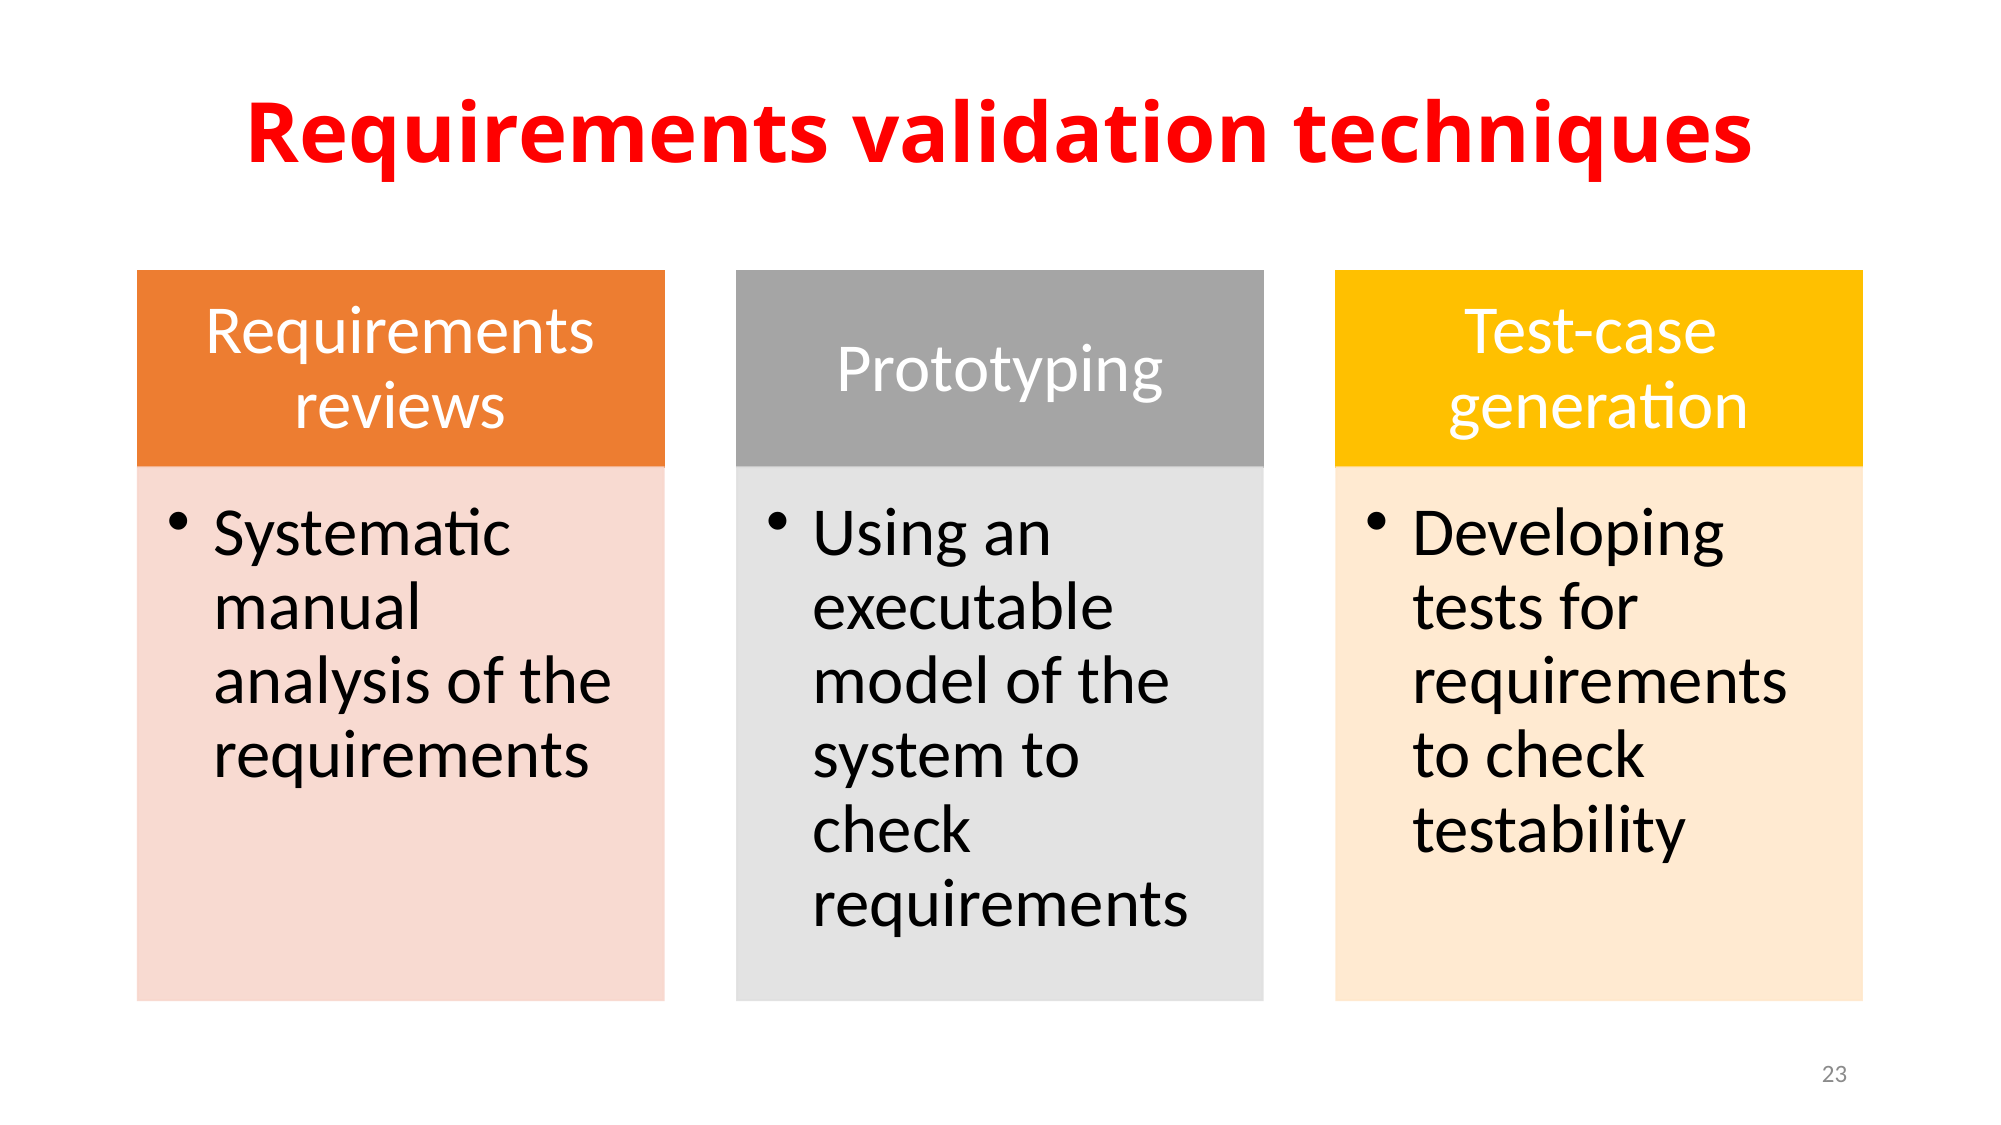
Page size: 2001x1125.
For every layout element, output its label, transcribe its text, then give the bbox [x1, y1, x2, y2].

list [137, 257, 1863, 1014]
title Requirements validation techniques [137, 59, 1863, 211]
slide_number 23 [1412, 1042, 1863, 1103]
